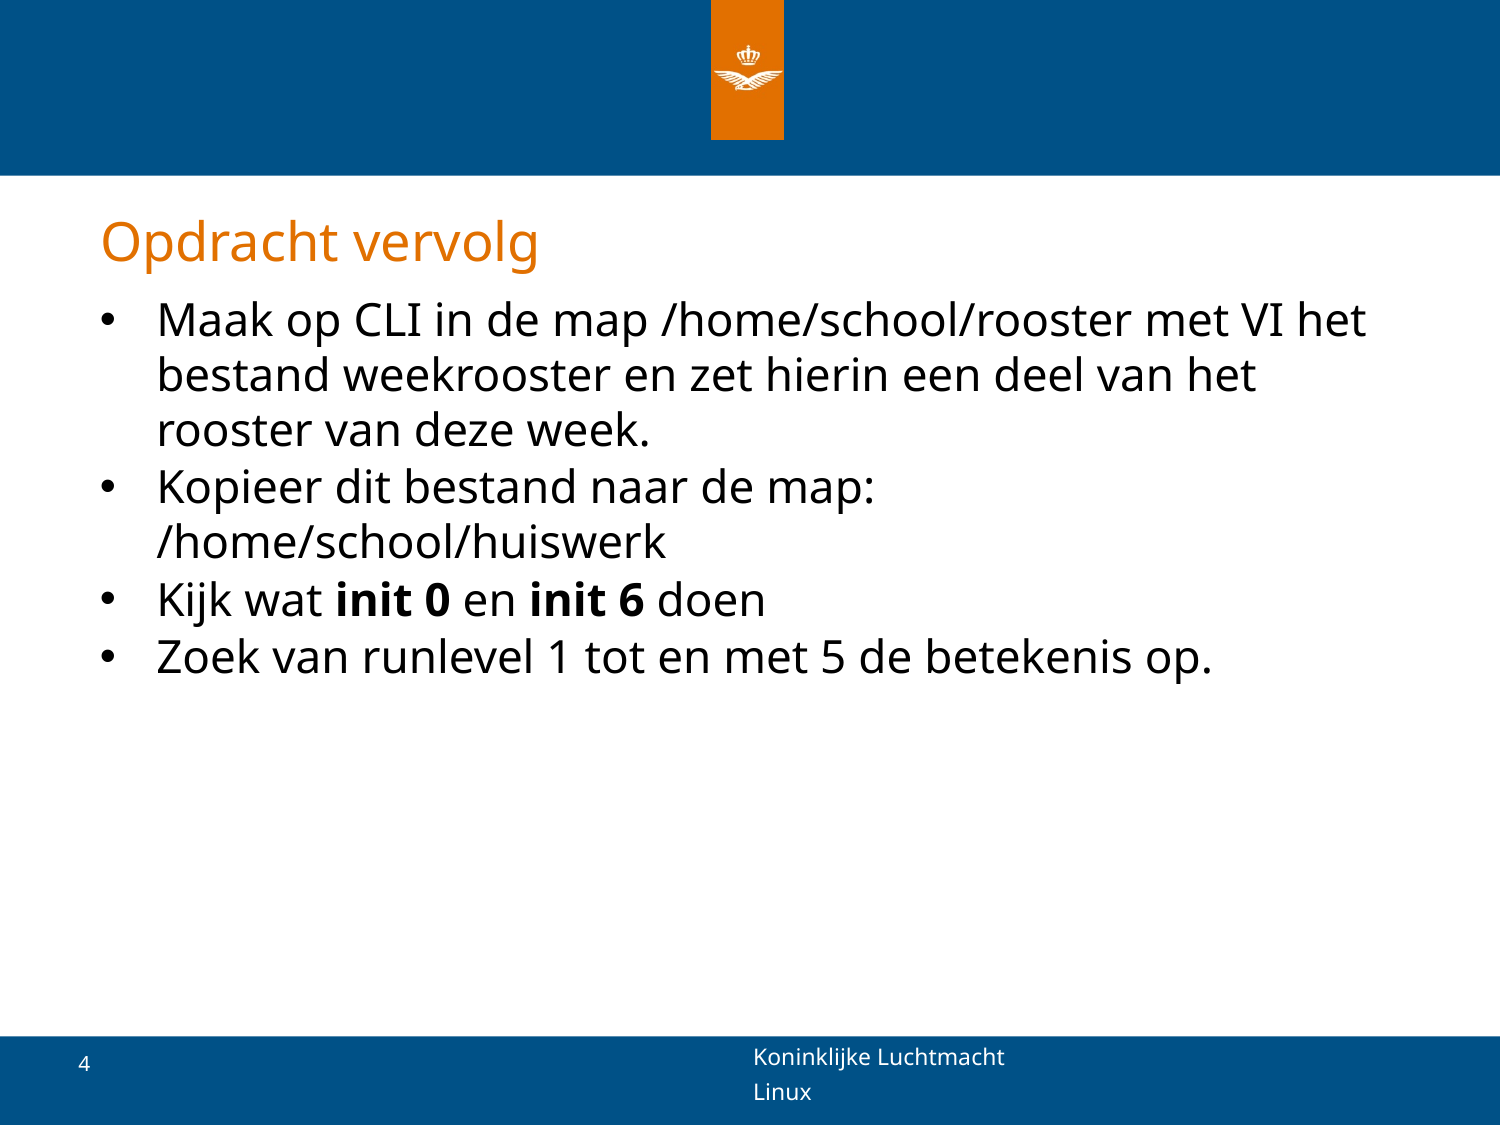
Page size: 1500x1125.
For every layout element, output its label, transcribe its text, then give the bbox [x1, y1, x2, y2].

title Opdracht vervolg [100, 207, 1376, 273]
list Maak op CLI in de map /home/school/rooster met VI het bestand weekrooster en zet hierin een deel van het rooster van deze week. Kopieer dit bestand naar de map: /home/school/huiswerk Kijk wat init 0 en init 6 doen Zoek van runlevel 1 tot en met 5 de betekenis op. [99, 290, 1376, 988]
picture [711, 0, 784, 140]
